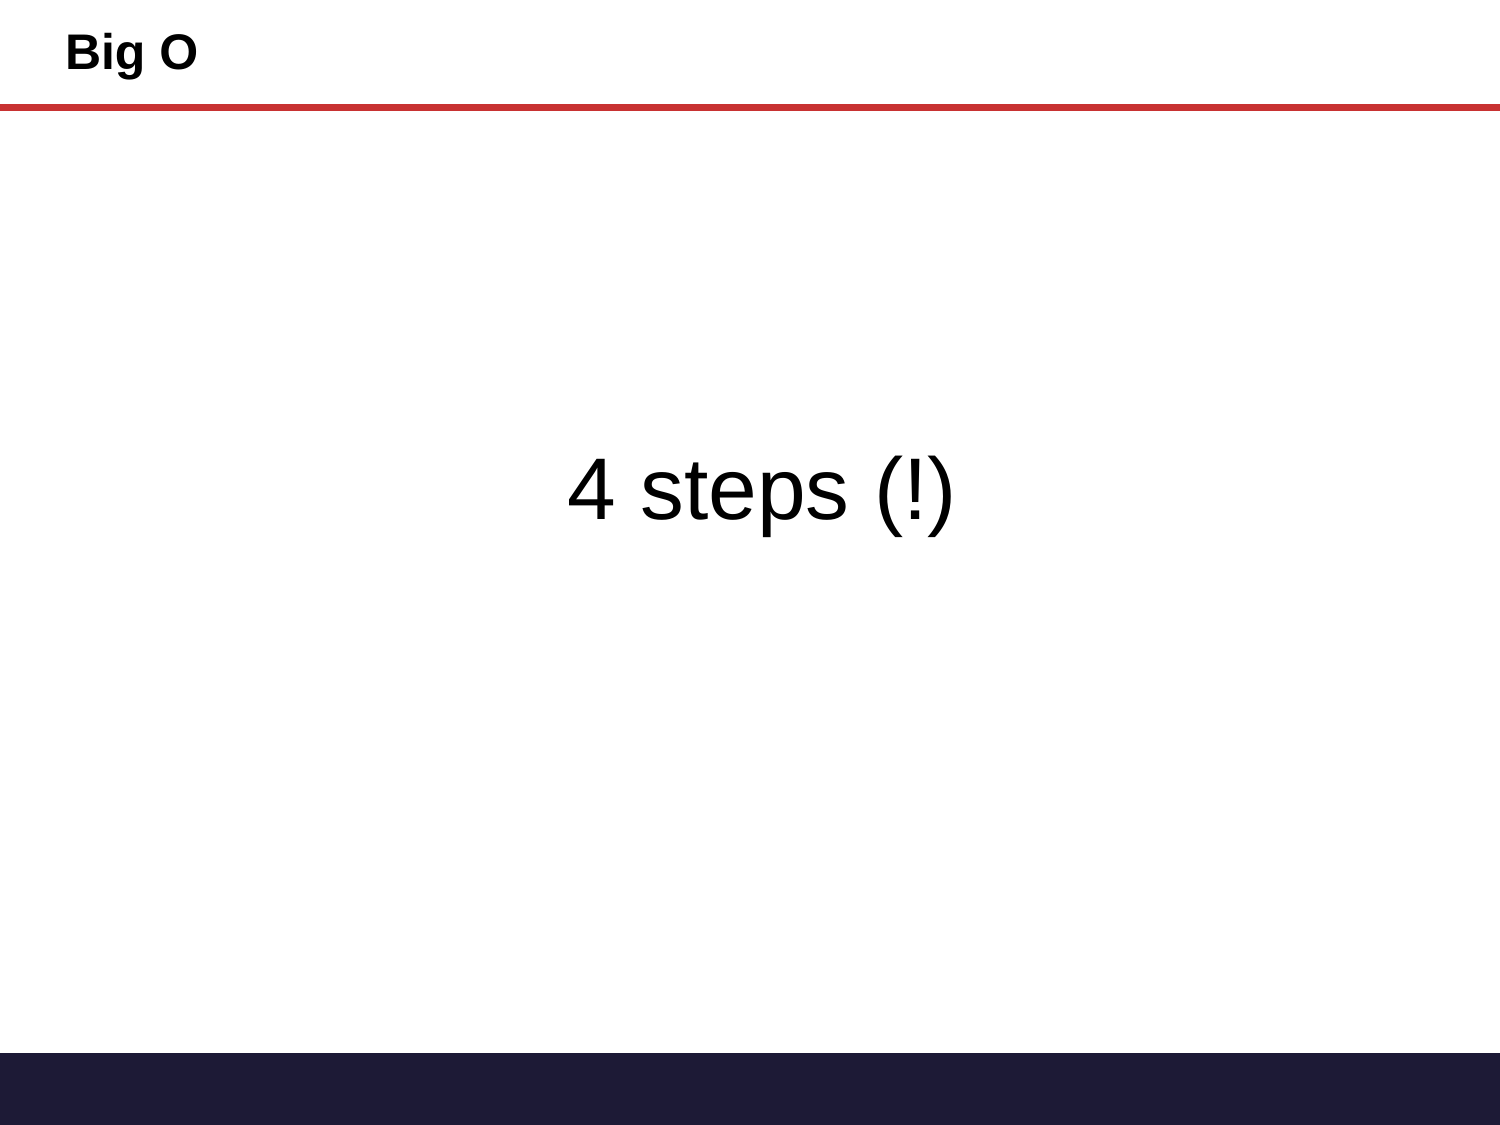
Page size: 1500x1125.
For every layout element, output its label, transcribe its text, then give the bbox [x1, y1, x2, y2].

title Big O [50, 0, 1425, 108]
text_box 4 steps (!) [49, 424, 1475, 545]
